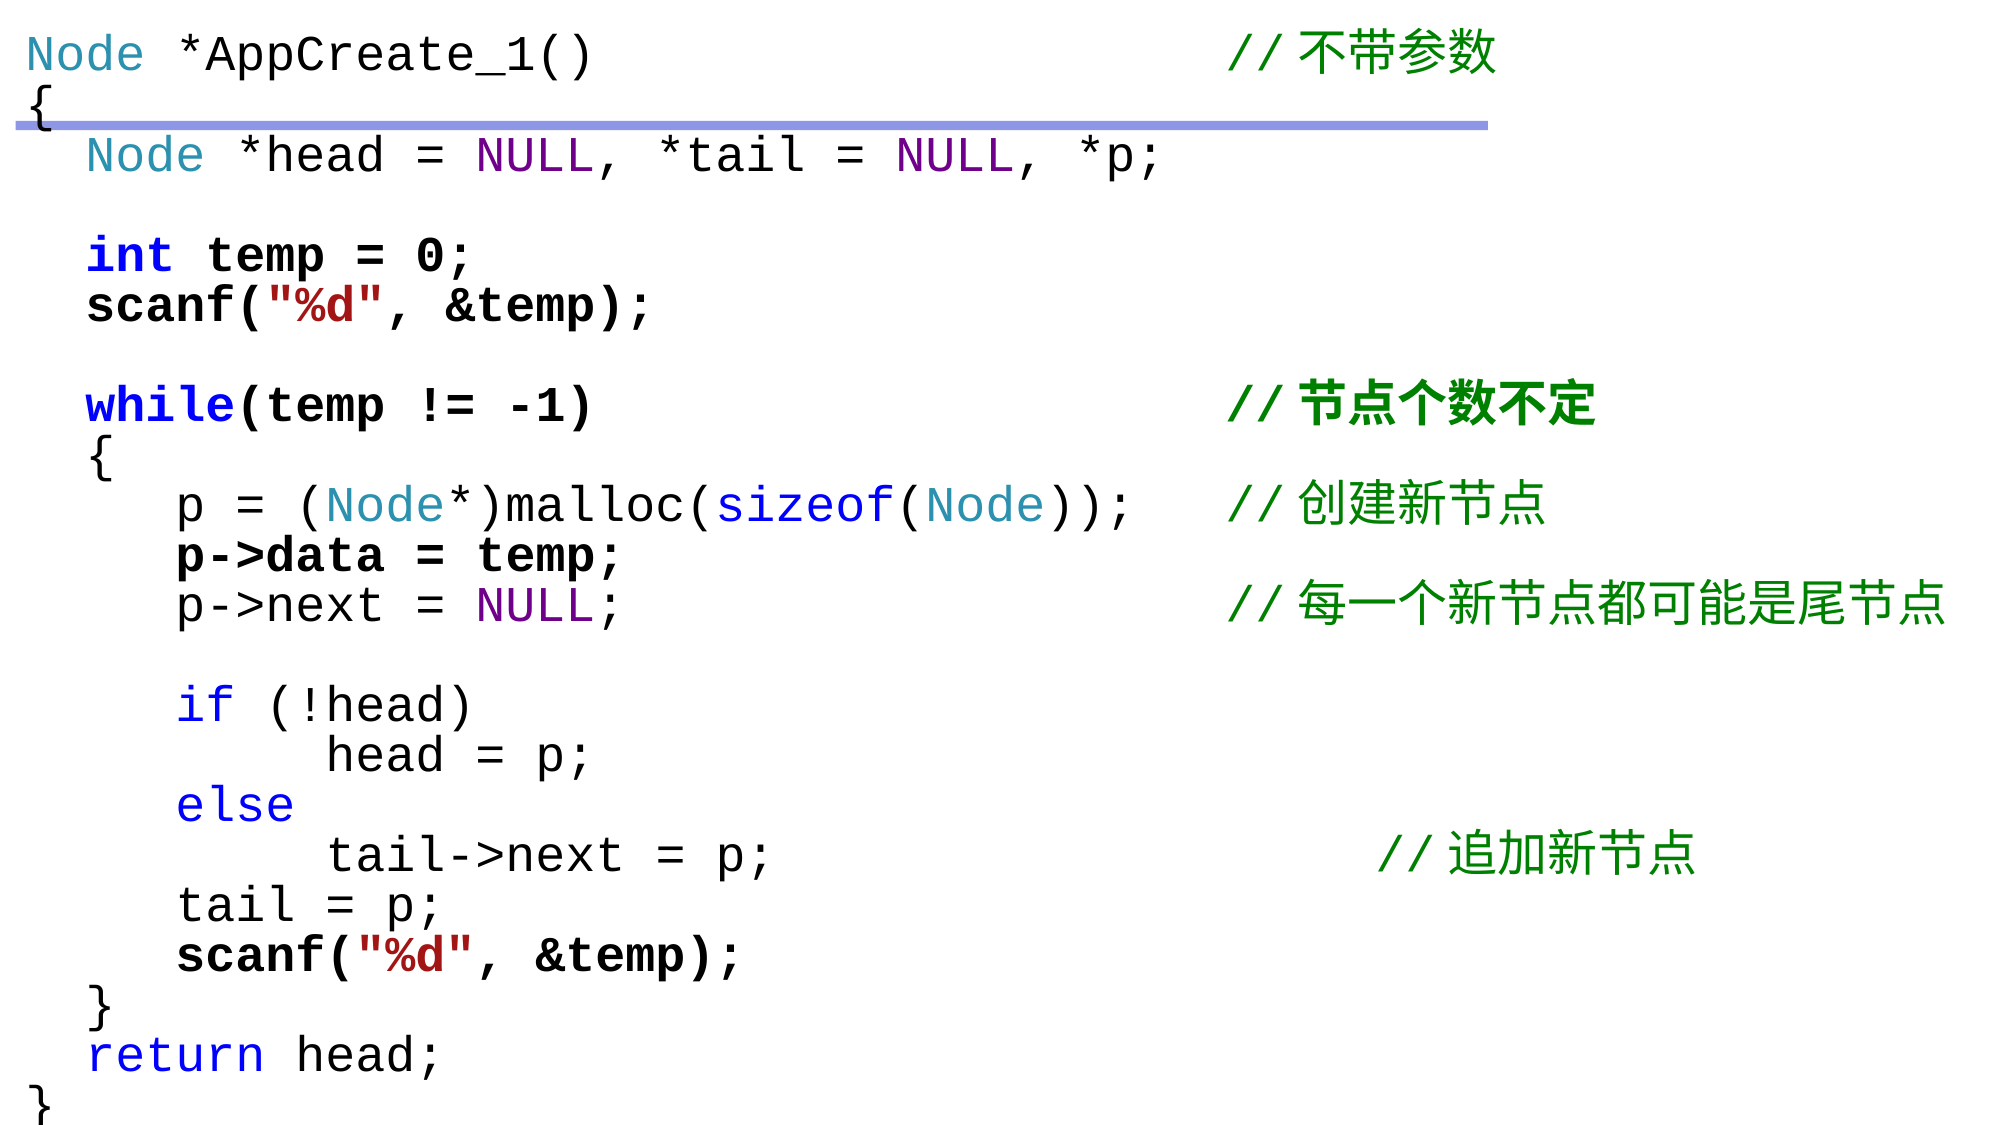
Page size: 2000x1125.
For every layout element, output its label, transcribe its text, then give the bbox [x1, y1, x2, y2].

text_box Node *AppCreate_1() //不带参数 { Node *head = NULL, *tail = NULL, *p; int temp = 0; scanf("%d", &temp); while(temp != -1) //节点个数不定 { p = (Node*)malloc(sizeof(Node)); //创建新节点 p->data = temp; p->next = NULL; //每一个新节点都可能是尾节点 if (!head) head = p; else tail->next = p; //追加新节点 tail = p; scanf("%d", &temp); } return head; } [10, 23, 1982, 1125]
